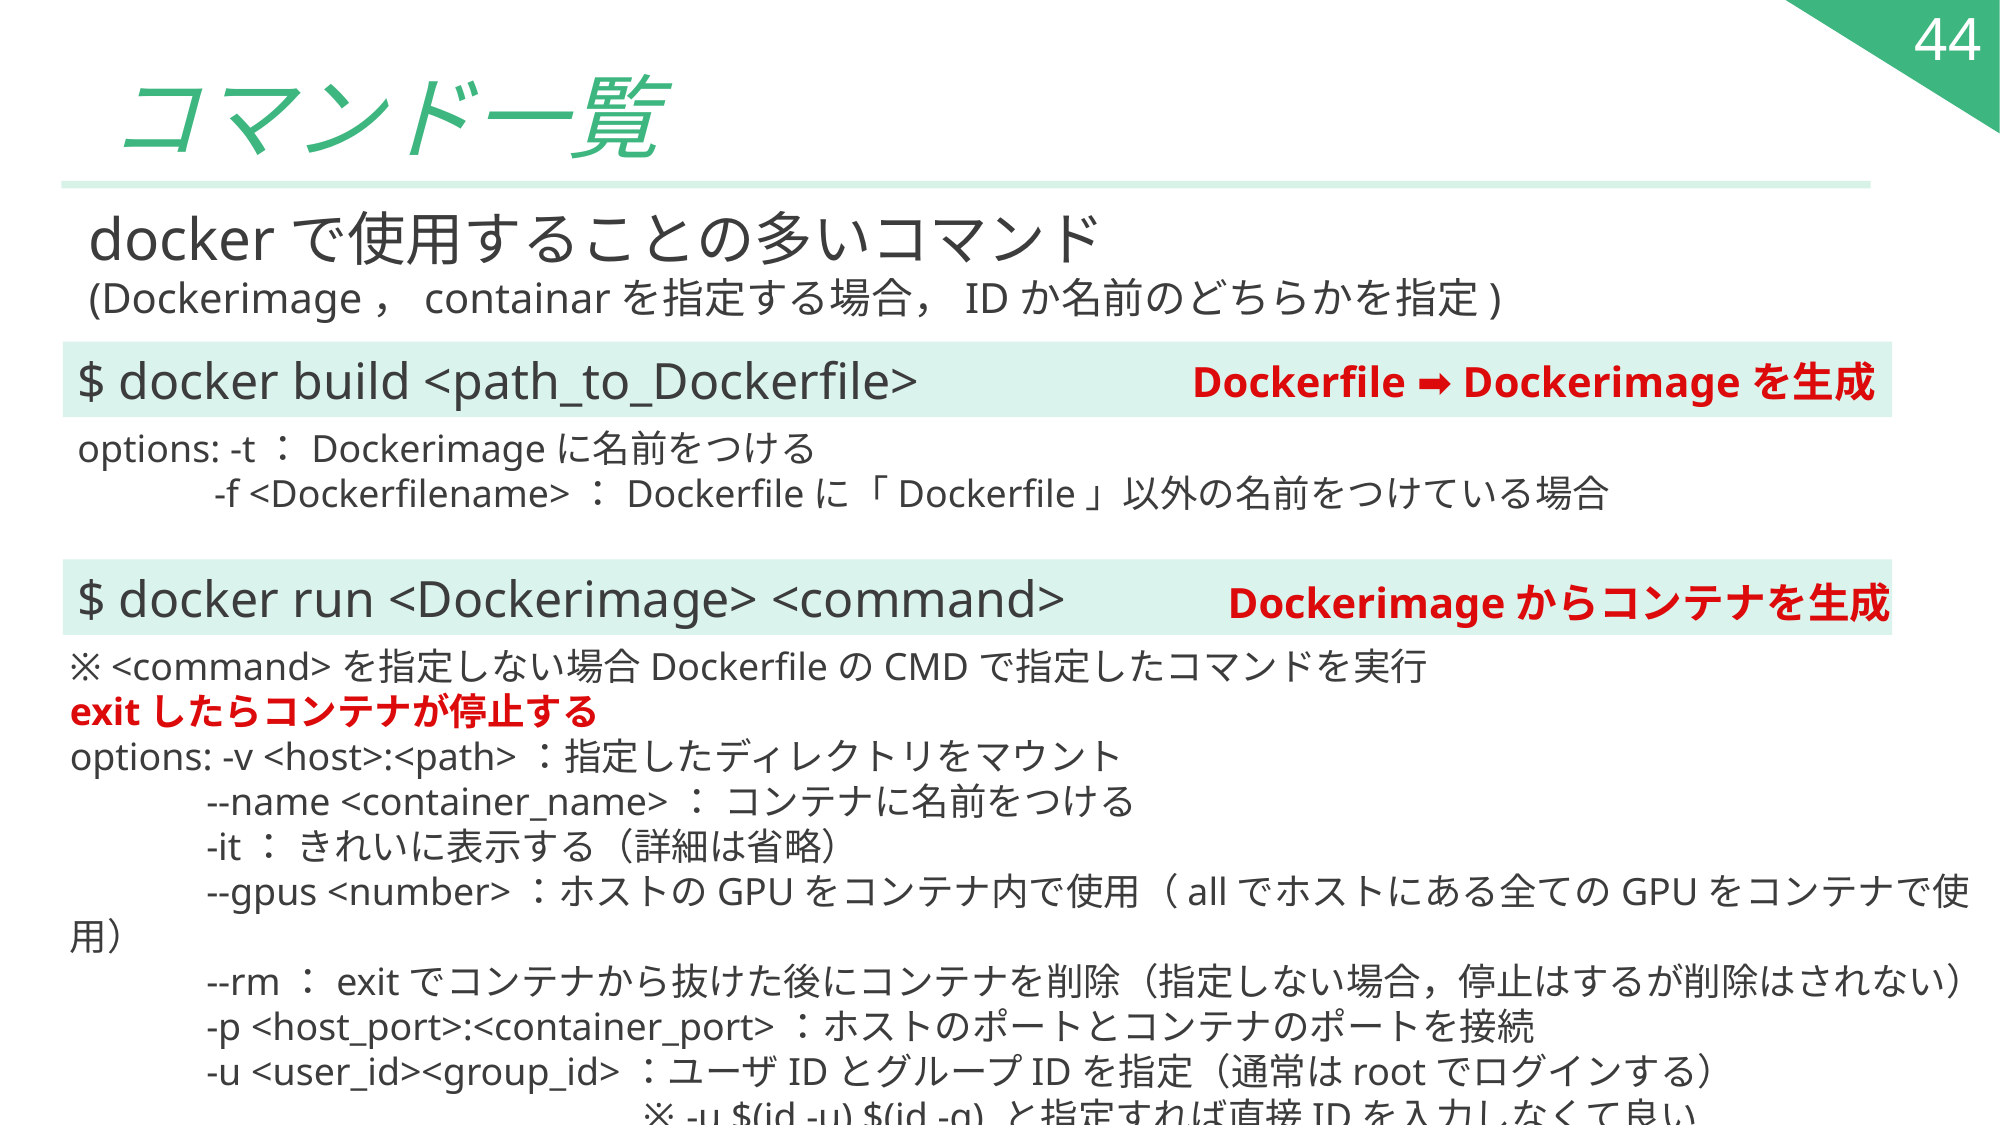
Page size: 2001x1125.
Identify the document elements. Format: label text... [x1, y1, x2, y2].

text_box Dockerimageからコンテナを生成 [1212, 569, 1910, 634]
text_box ※ <command>を指定しない場合DockerfileのCMDで指定したコマンドを実行 exitしたらコンテナが停止する options: -v <host>:<path>：指定したディレクトリをマウント --name <container_name>： コンテナに名前をつける -it： きれいに表示する（詳細は省略） --gpus <number>：ホストのGPUをコンテナ内で使用（allでホストにある全てのGPUをコンテナで使用） --rm：exitでコンテナから抜けた後にコンテナを削除（指定しない場合，停止はするが削除はされない） -p <host_port>:<container_port>：ホストのポートとコンテナのポートを接続 -u <user_id><group_id>：ユーザIDとグループIDを指定（通常はrootでログインする） ※ -u $(id -u) $(id -g) と指定すれば直接IDを入力しなくて良い [55, 635, 2000, 1125]
text_box Dockerfile ➡ Dockerimageを生成 [1177, 348, 1893, 413]
title コマンド一覧 [93, 44, 1904, 178]
list dockerで使用することの多いコマンド (Dockerimage，containarを指定する場合，IDか名前のどちらかを指定) [73, 194, 1883, 335]
text_box $ docker build <path_to_Dockerfile> [61, 340, 1894, 419]
slide_number 44 [1714, 11, 1997, 72]
text_box $ docker run <Dockerimage> <command> [61, 557, 1894, 635]
text_box options: -t：Dockerimageに名前をつける -f <Dockerfilename>：Dockerfileに「Dockerfile」以外の名前をつけている場合 [62, 417, 1910, 522]
